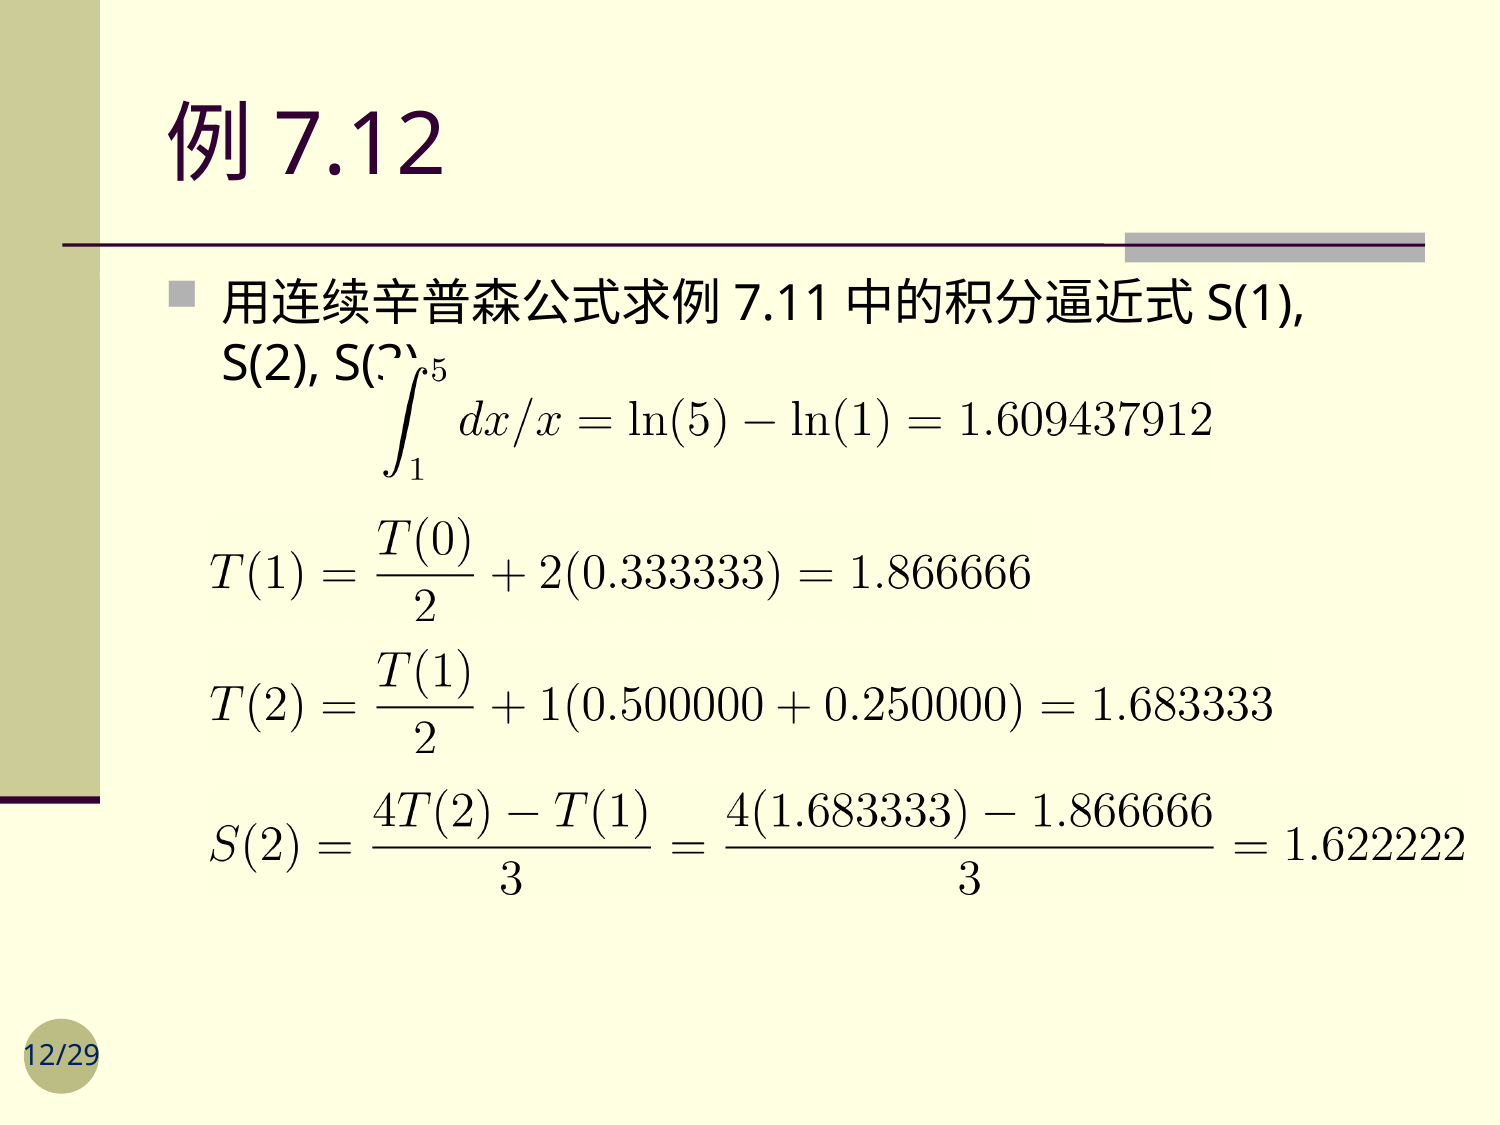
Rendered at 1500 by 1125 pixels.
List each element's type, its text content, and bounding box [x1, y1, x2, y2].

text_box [208, 513, 1032, 625]
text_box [208, 785, 1466, 898]
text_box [208, 645, 1274, 757]
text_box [381, 354, 1213, 485]
title 例7.12 [150, 45, 1425, 234]
list 用连续辛普森公式求例7.11中的积分逼近式S(1), S(2), S(3)。 [150, 262, 1425, 1006]
